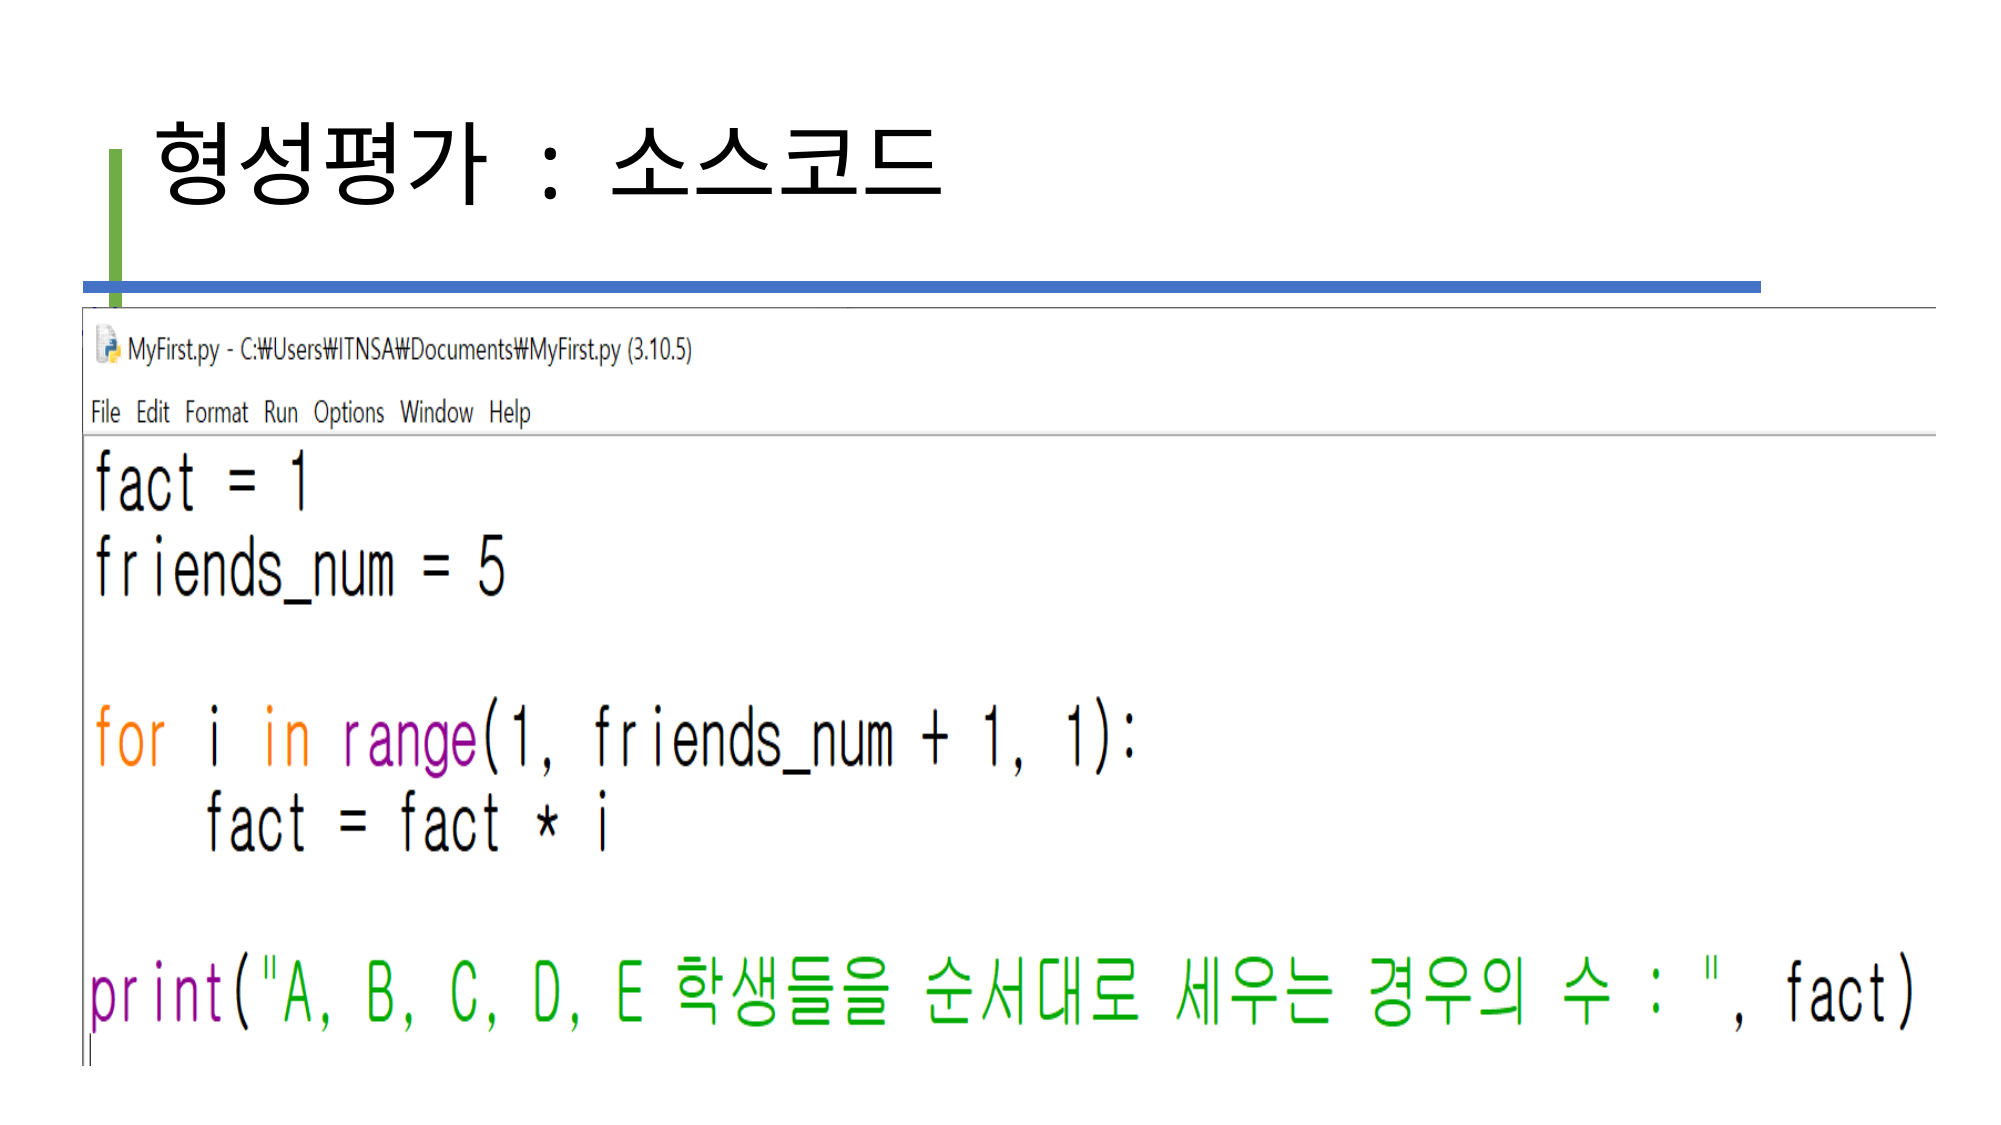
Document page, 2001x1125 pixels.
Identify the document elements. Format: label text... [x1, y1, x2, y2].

title 형성평가 : 소스코드 [137, 59, 1863, 278]
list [82, 307, 1936, 1066]
